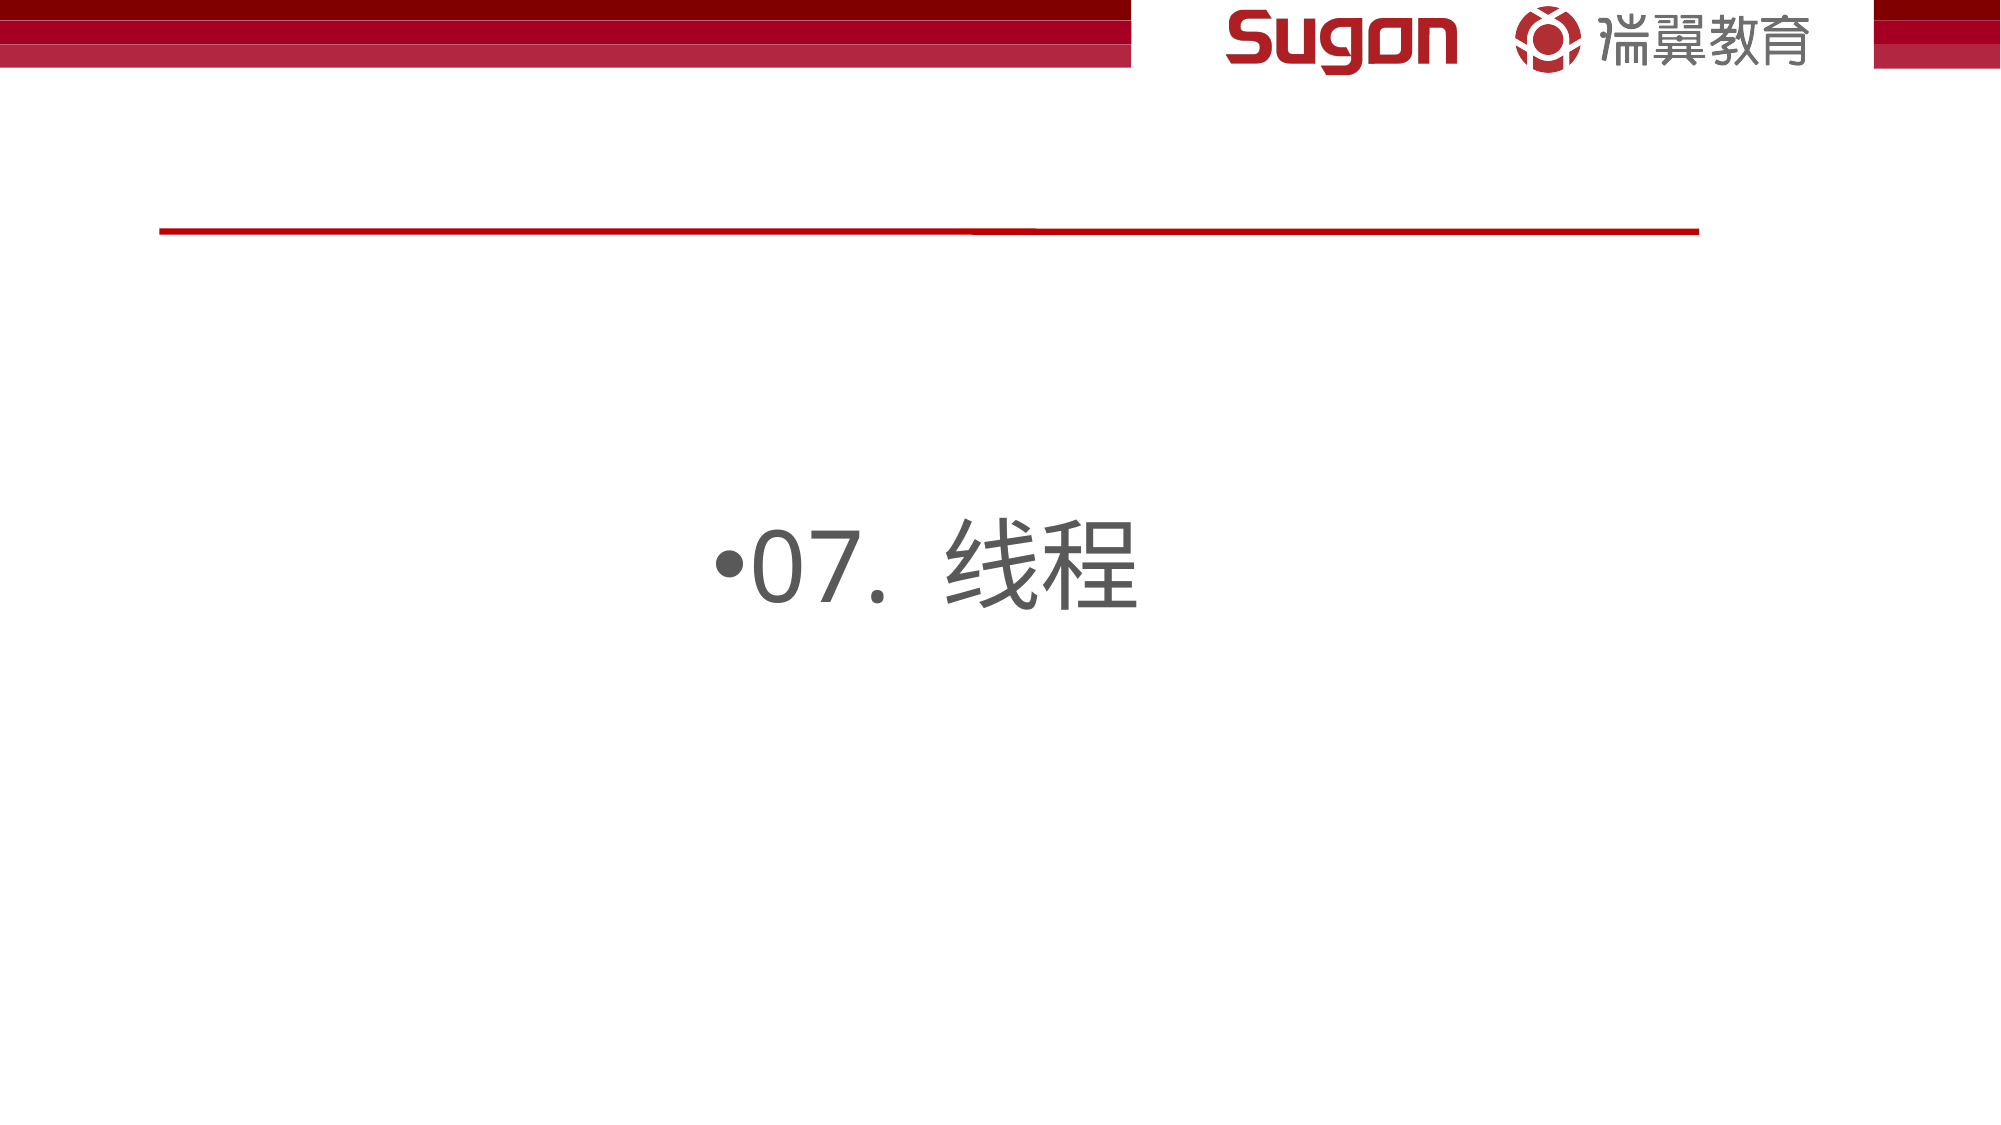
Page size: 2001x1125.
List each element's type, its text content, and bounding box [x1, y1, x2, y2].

picture [1194, 0, 1484, 102]
picture [1515, 6, 1809, 73]
list 07. 线程 [153, 253, 1701, 1028]
